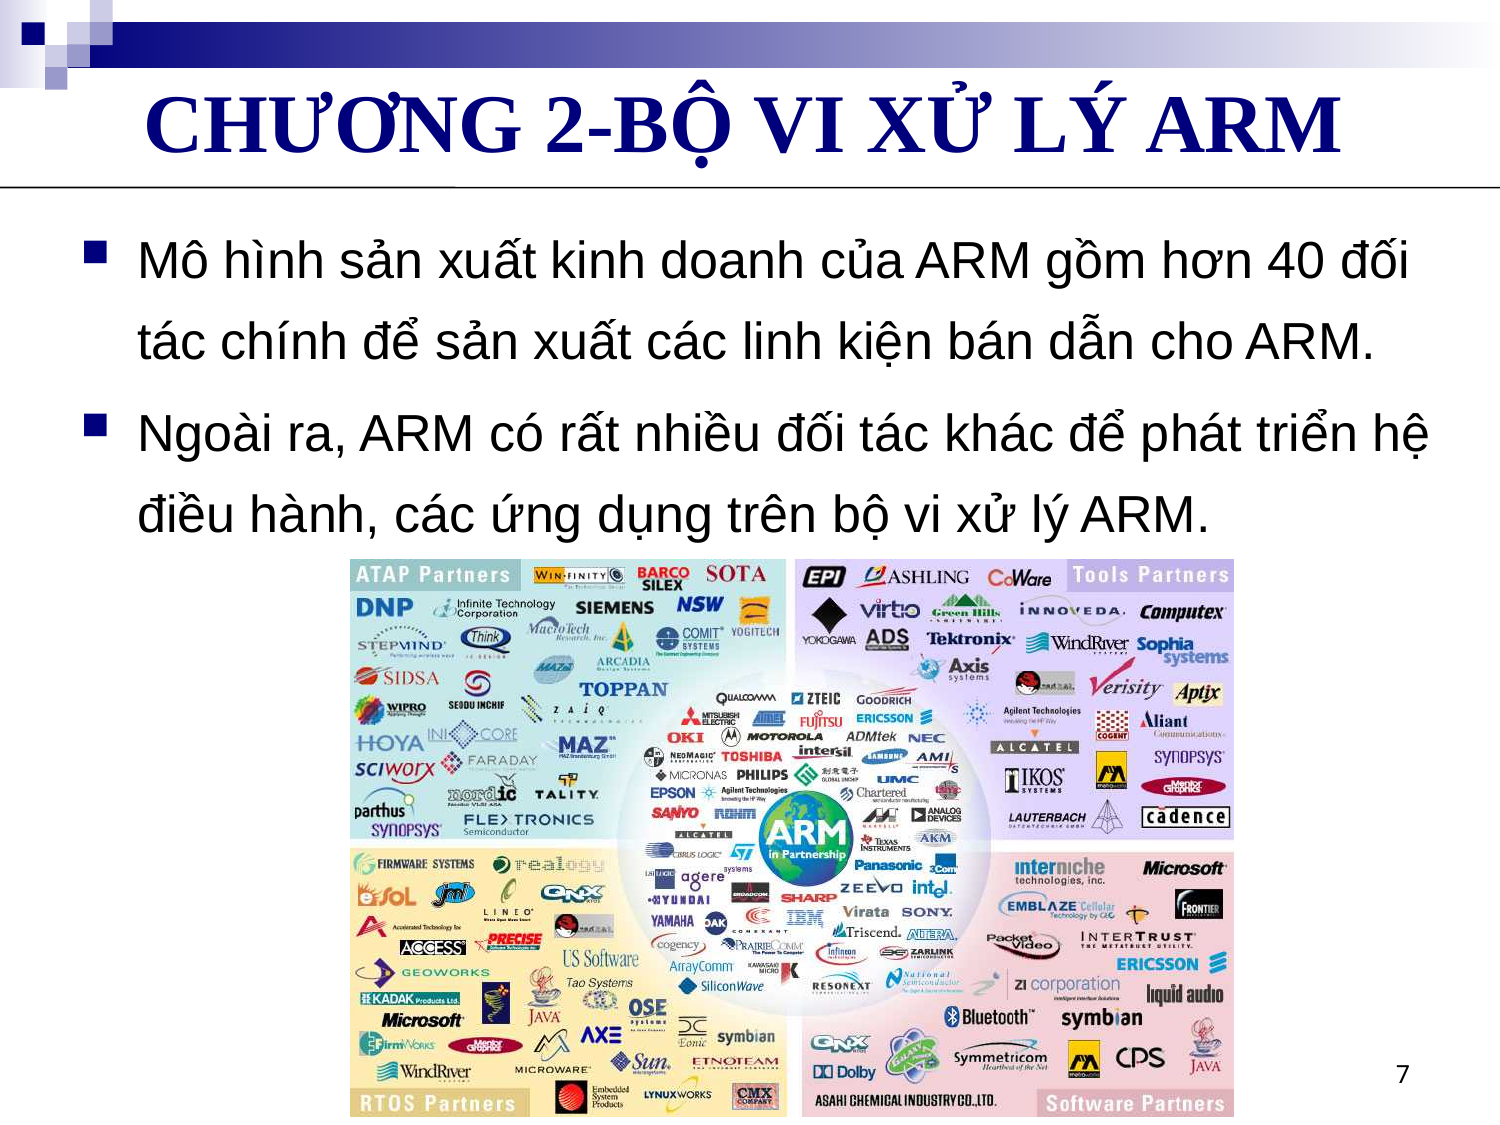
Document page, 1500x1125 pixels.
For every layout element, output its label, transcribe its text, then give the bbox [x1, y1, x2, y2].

text_box CHƯƠNG 2-BỘ VI XỬ LÝ ARM [62, 37, 1425, 187]
text_box Mô hình sản xuất kinh doanh của ARM gồm hơn 40 đối tác chính để sản xuất các linh kiện bán dẫn cho ARM. Ngoài ra, ARM có rất nhiều đối tác khác để phát triển hệ điều hành, các ứng dụng trên bộ vi xử lý ARM. [49, 199, 1463, 950]
slide_number 7 [1239, 1024, 1426, 1101]
text_box CHƯƠNG 2-BỘ VI XỬ LÝ ARM [62, 188, 1425, 199]
picture [349, 558, 1235, 1118]
